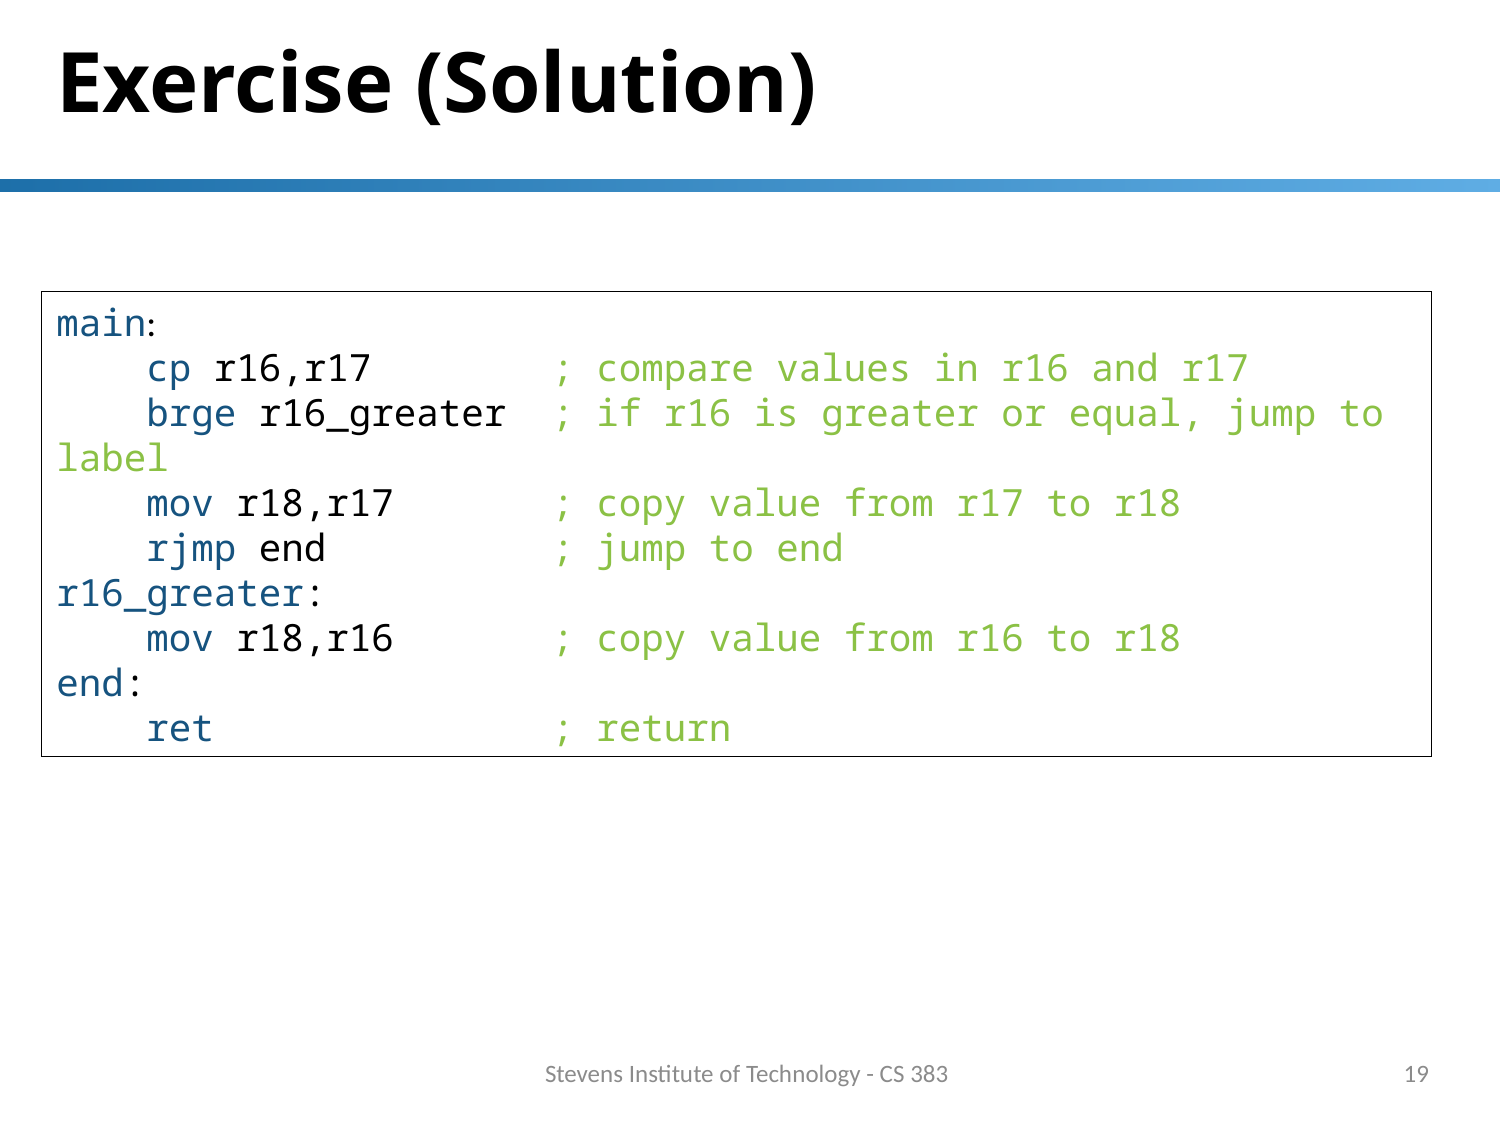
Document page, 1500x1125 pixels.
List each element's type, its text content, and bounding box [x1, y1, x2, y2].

text_box main: cp r16,r17 ; compare values in r16 and r17 brge r16_greater ; if r16 is greater or equal, jump to label mov r18,r17 ; copy value from r17 to r18 rjmp end ; jump to end r16_greater: mov r18,r16 ; copy value from r16 to r18 end: ret ; return [41, 291, 1432, 757]
title Exercise (Solution) [41, 0, 1445, 171]
footer Stevens Institute of Technology - CS 383 [496, 1042, 1004, 1103]
slide_number 19 [1106, 1042, 1445, 1103]
